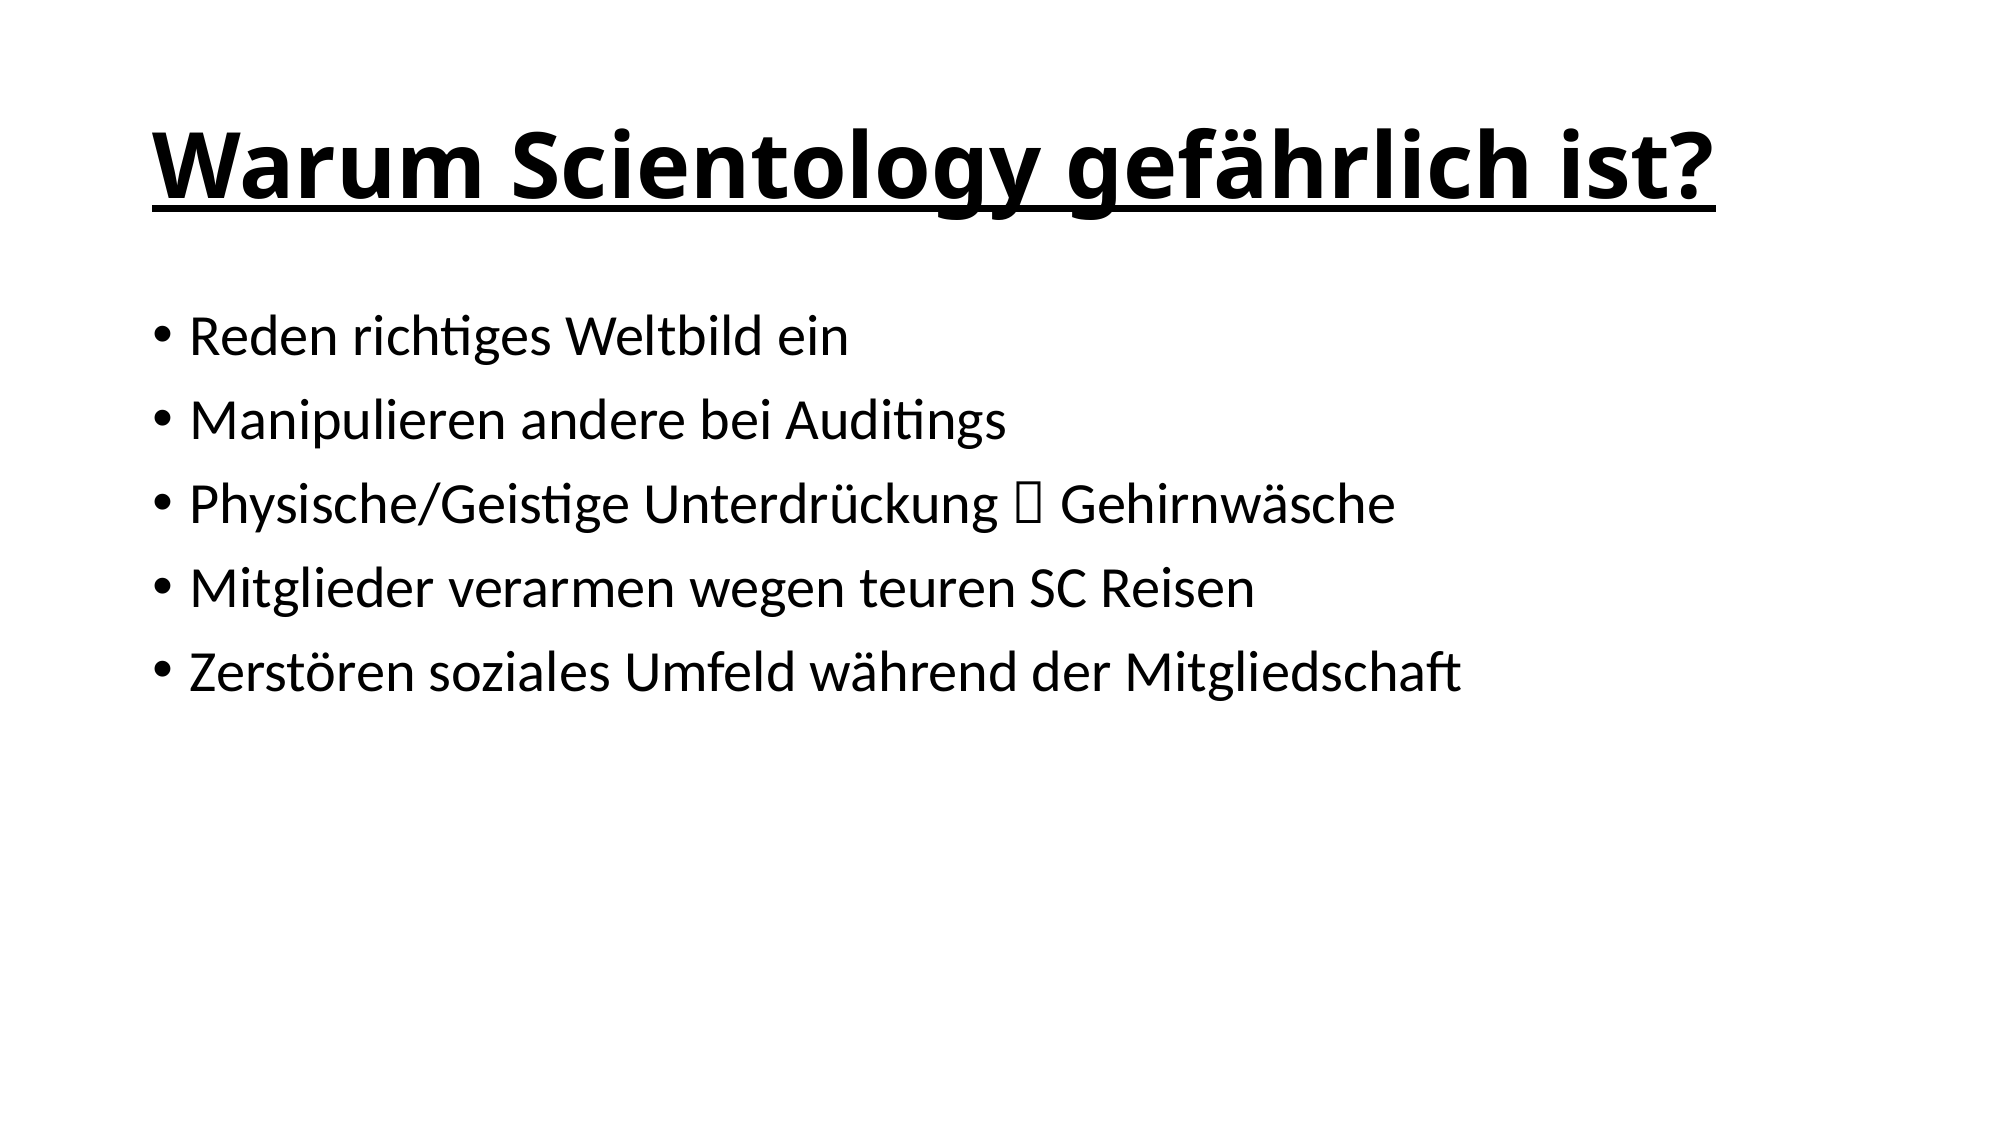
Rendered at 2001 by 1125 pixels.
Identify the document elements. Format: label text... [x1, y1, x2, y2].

list Reden richtiges Weltbild ein Manipulieren andere bei Auditings Physische/Geistige Unterdrückung  Gehirnwäsche Mitglieder verarmen wegen teuren SC Reisen Zerstören soziales Umfeld während der Mitgliedschaft [137, 297, 1863, 1012]
title Warum Scientology gefährlich ist? [137, 59, 1863, 278]
